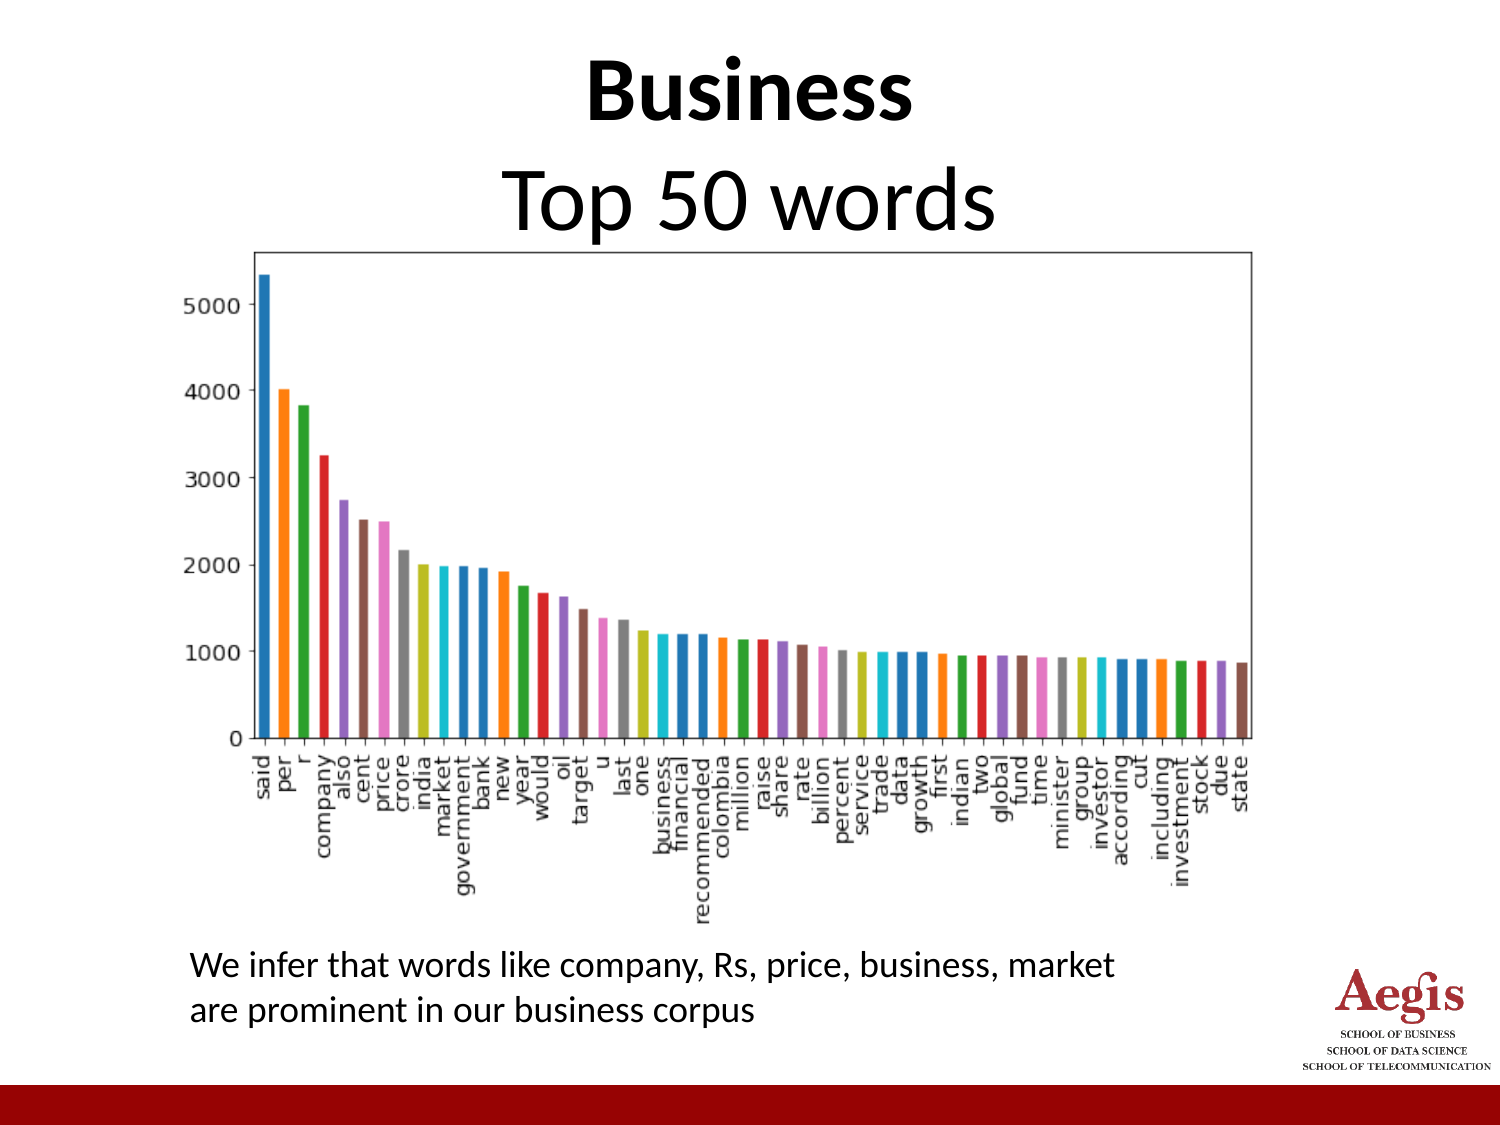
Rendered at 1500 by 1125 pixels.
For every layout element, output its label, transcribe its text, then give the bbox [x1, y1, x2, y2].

picture [170, 234, 1271, 934]
picture [1303, 969, 1491, 1070]
title Business Top 50 words [75, 45, 1425, 233]
text_box We infer that words like company, Rs, price, business, market are prominent in our business corpus [174, 941, 1150, 1038]
